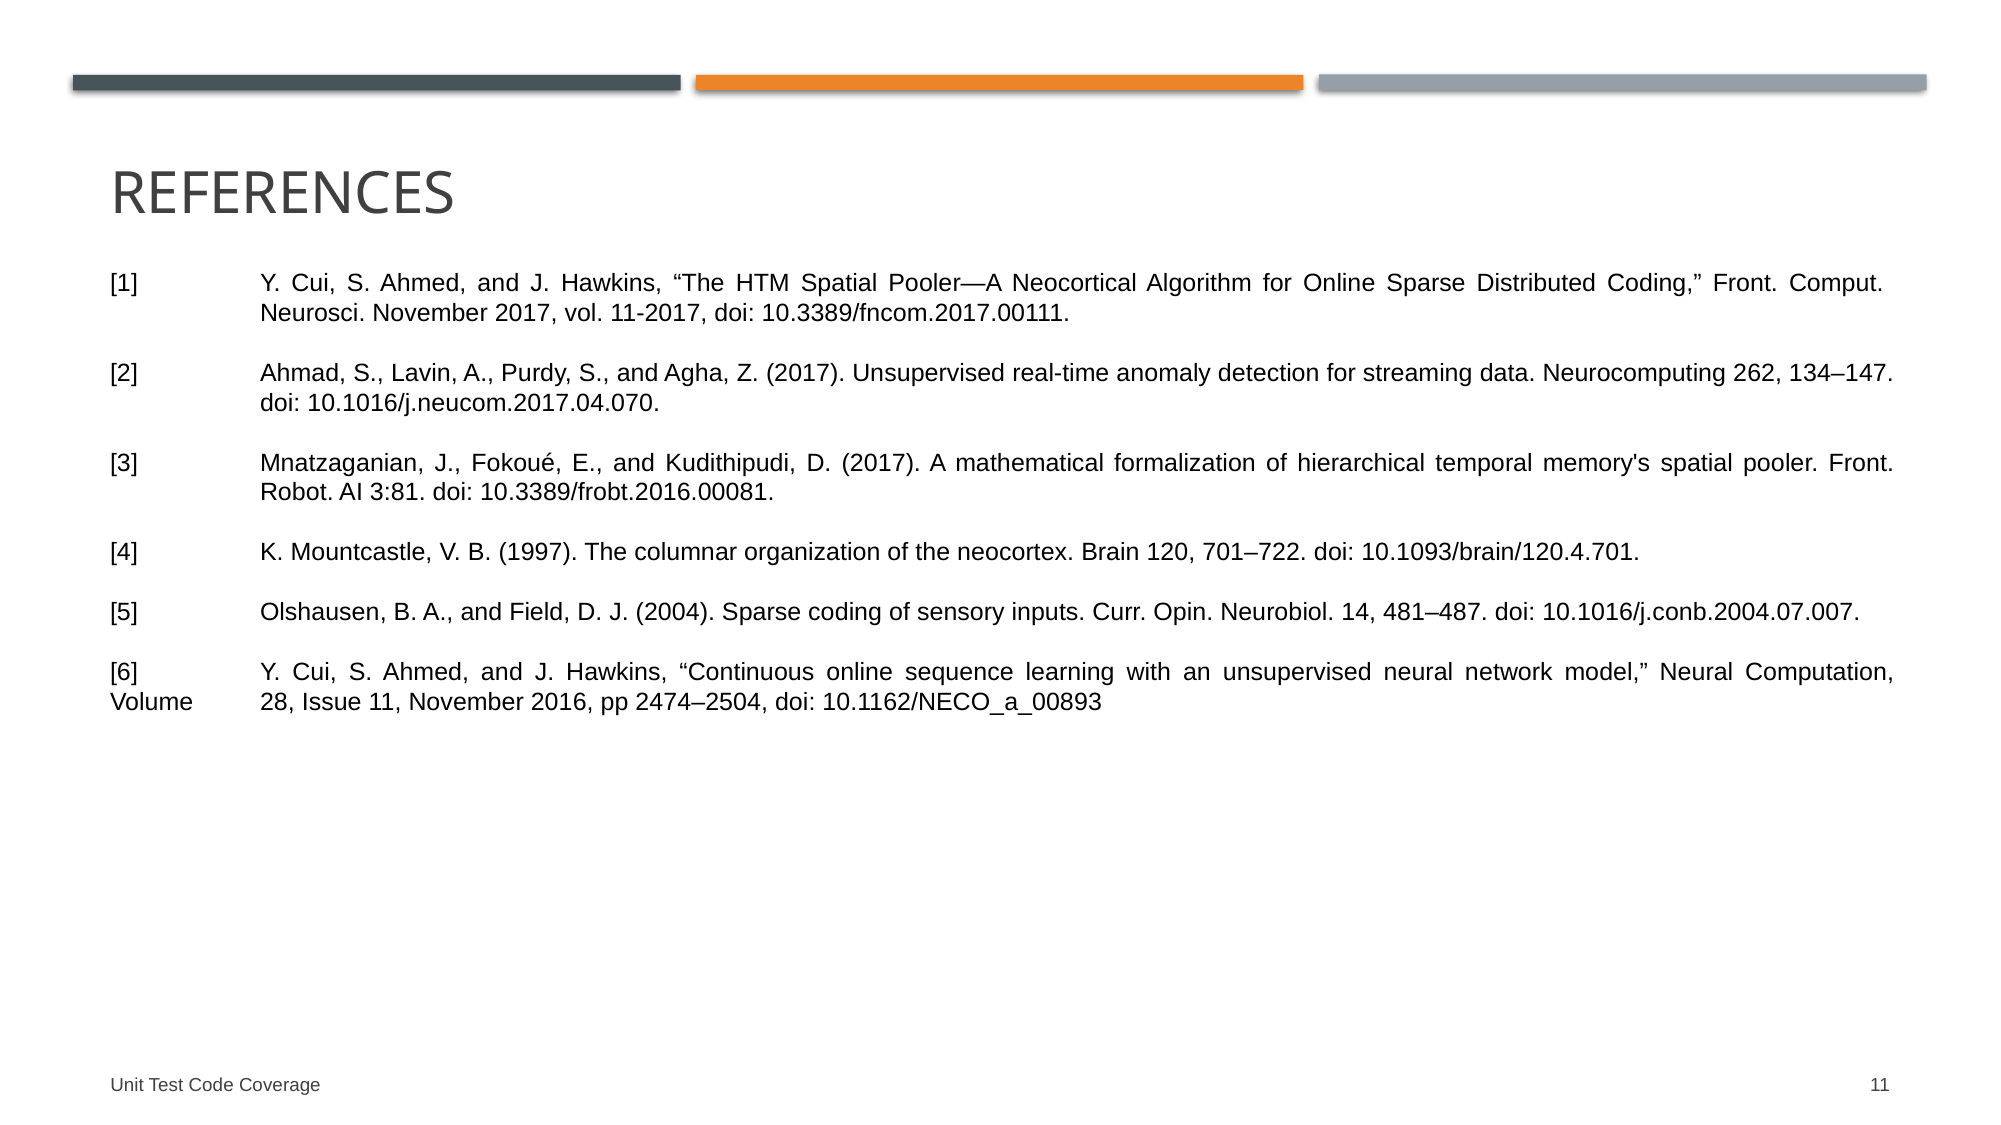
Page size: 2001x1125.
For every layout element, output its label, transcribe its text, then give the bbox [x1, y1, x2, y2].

slide_number 11 [1732, 1053, 1905, 1114]
text_box references [95, 115, 1913, 258]
footer Unit Test Code Coverage [95, 1053, 1230, 1114]
text_box [1] Y. Cui, S. Ahmed, and J. Hawkins, “The HTM Spatial Pooler—A Neocortical Algorithm for Online Sparse Distributed Coding,” Front. Comput. Neurosci. November 2017, vol. 11-2017, doi: 10.3389/fncom.2017.00111. [2] Ahmad, S., Lavin, A., Purdy, S., and Agha, Z. (2017). Unsupervised real-time anomaly detection for streaming data. Neurocomputing 262, 134–147. doi: 10.1016/j.neucom.2017.04.070. [3] Mnatzaganian, J., Fokoué, E., and Kudithipudi, D. (2017). A mathematical formalization of hierarchical temporal memory's spatial pooler. Front. Robot. AI 3:81. doi: 10.3389/frobt.2016.00081. [4] K. Mountcastle, V. B. (1997). The columnar organization of the neocortex. Brain 120, 701–722. doi: 10.1093/brain/120.4.701. [5] Olshausen, B. A., and Field, D. J. (2004). Sparse coding of sensory inputs. Curr. Opin. Neurobiol. 14, 481–487. doi: 10.1016/j.conb.2004.07.007. [6] Y. Cui, S. Ahmed, and J. Hawkins, “Continuous online sequence learning with an unsupervised neural network model,” Neural Computation, Volume 28, Issue 11, November 2016, pp 2474–2504, doi: 10.1162/NECO_a_00893 [95, 258, 1913, 723]
